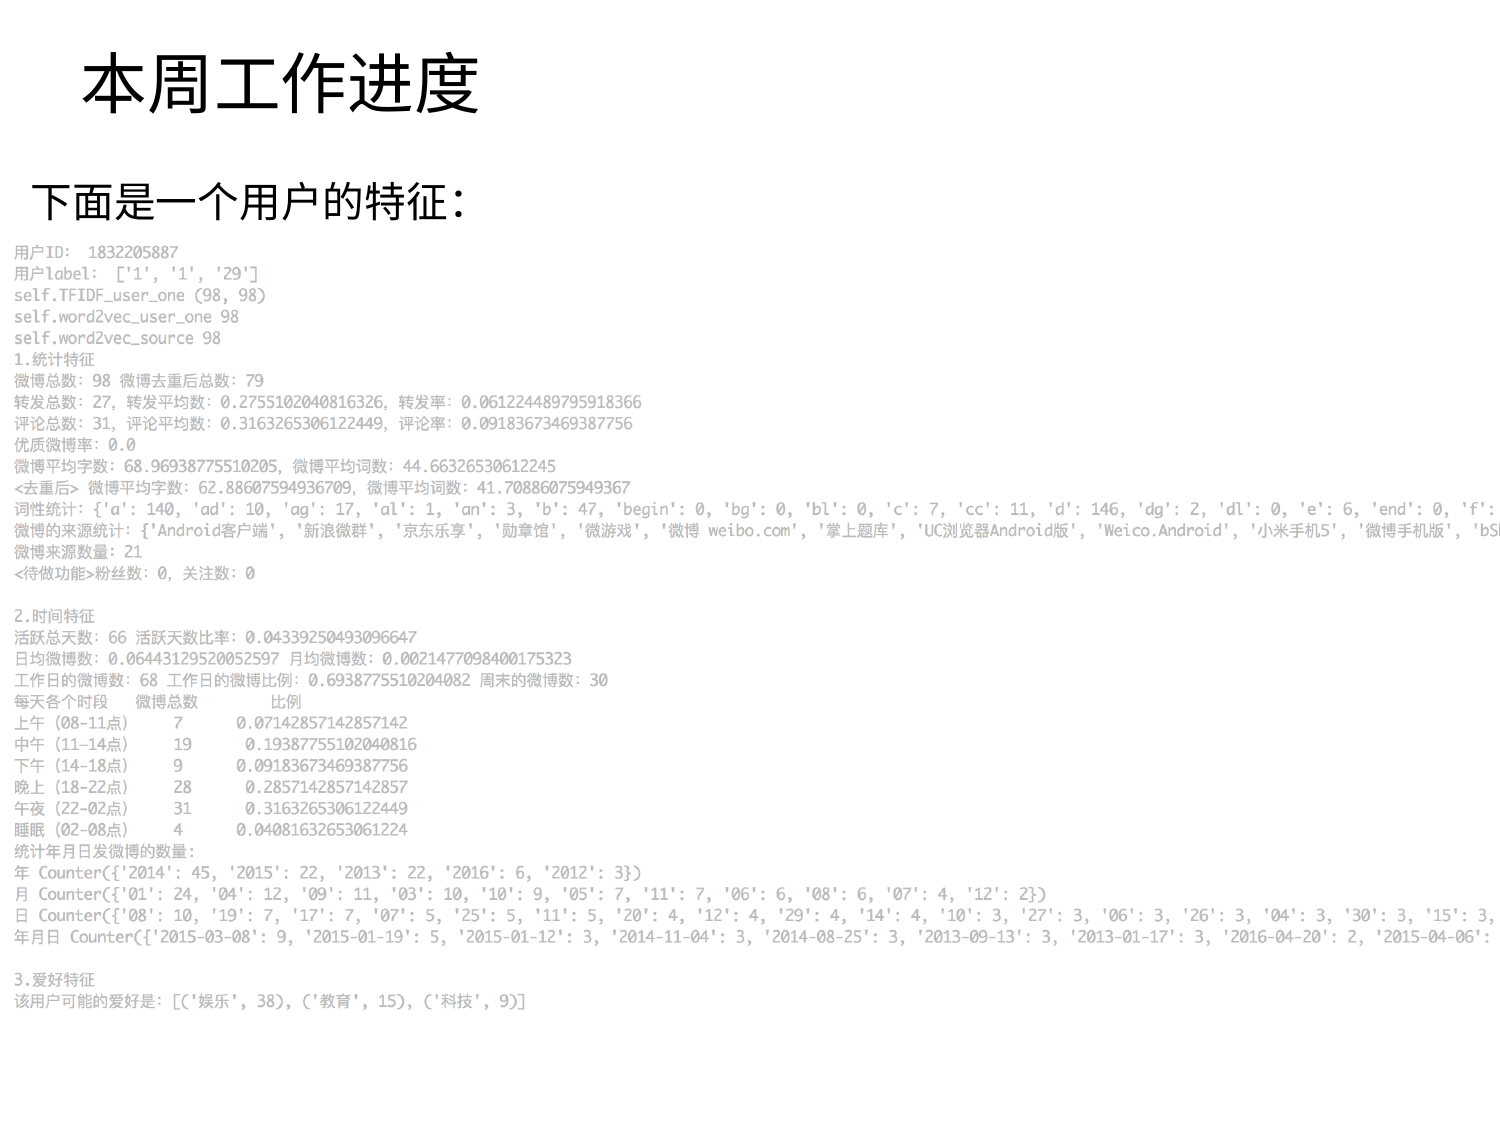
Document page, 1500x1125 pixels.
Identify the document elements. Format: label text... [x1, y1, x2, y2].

text_box 本周工作进度 [65, 34, 497, 130]
text_box 下面是一个用户的特征： [15, 143, 1466, 234]
picture [0, 241, 1500, 1029]
